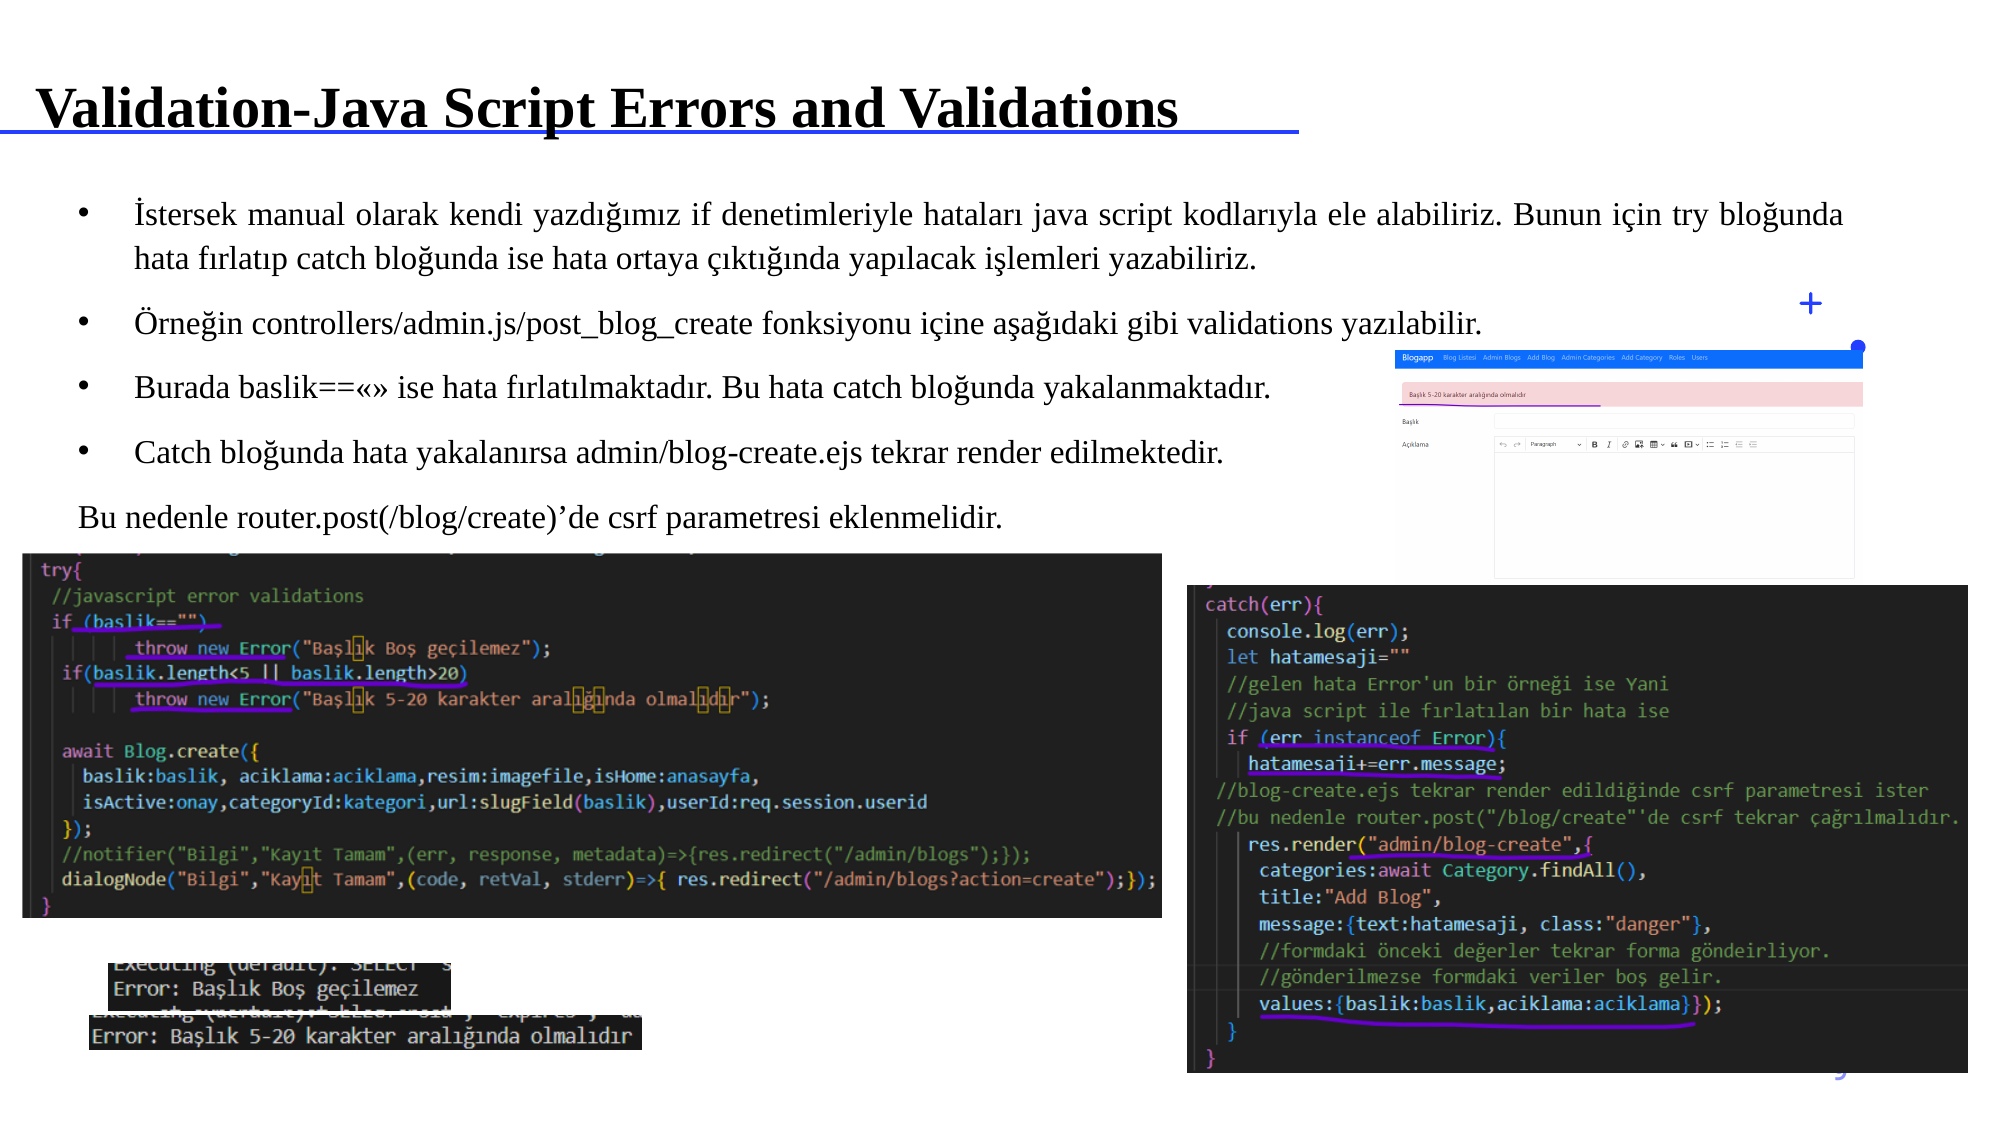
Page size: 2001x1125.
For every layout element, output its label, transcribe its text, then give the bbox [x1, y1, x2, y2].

picture [1187, 350, 1968, 1073]
slide_number 9 [1412, 1073, 1863, 1103]
picture [20, 551, 1162, 918]
list İstersek manual olarak kendi yazdığımız if denetimleriyle hataları java script kodlarıyla ele alabiliriz. Bunun için try bloğunda hata fırlatıp catch bloğunda ise hata ortaya çıktığında yapılacak işlemleri yazabiliriz. Örneğin controllers/admin.js/post_blog_create fonksiyonu içine aşağıdaki gibi validations yazılabilir. Burada baslik==«» ise hata fırlatılmaktadır. Bu hata catch bloğunda yakalanmaktadır. Catch bloğunda hata yakalanırsa admin/blog-create.ejs tekrar render edilmektedir. Bu nedenle router.post(/blog/create)’de csrf parametresi eklenmelidir. [62, 180, 1863, 1043]
title Validation-Java Script Errors and Validations [20, 53, 1926, 148]
picture [89, 1015, 642, 1050]
picture [108, 963, 451, 1011]
